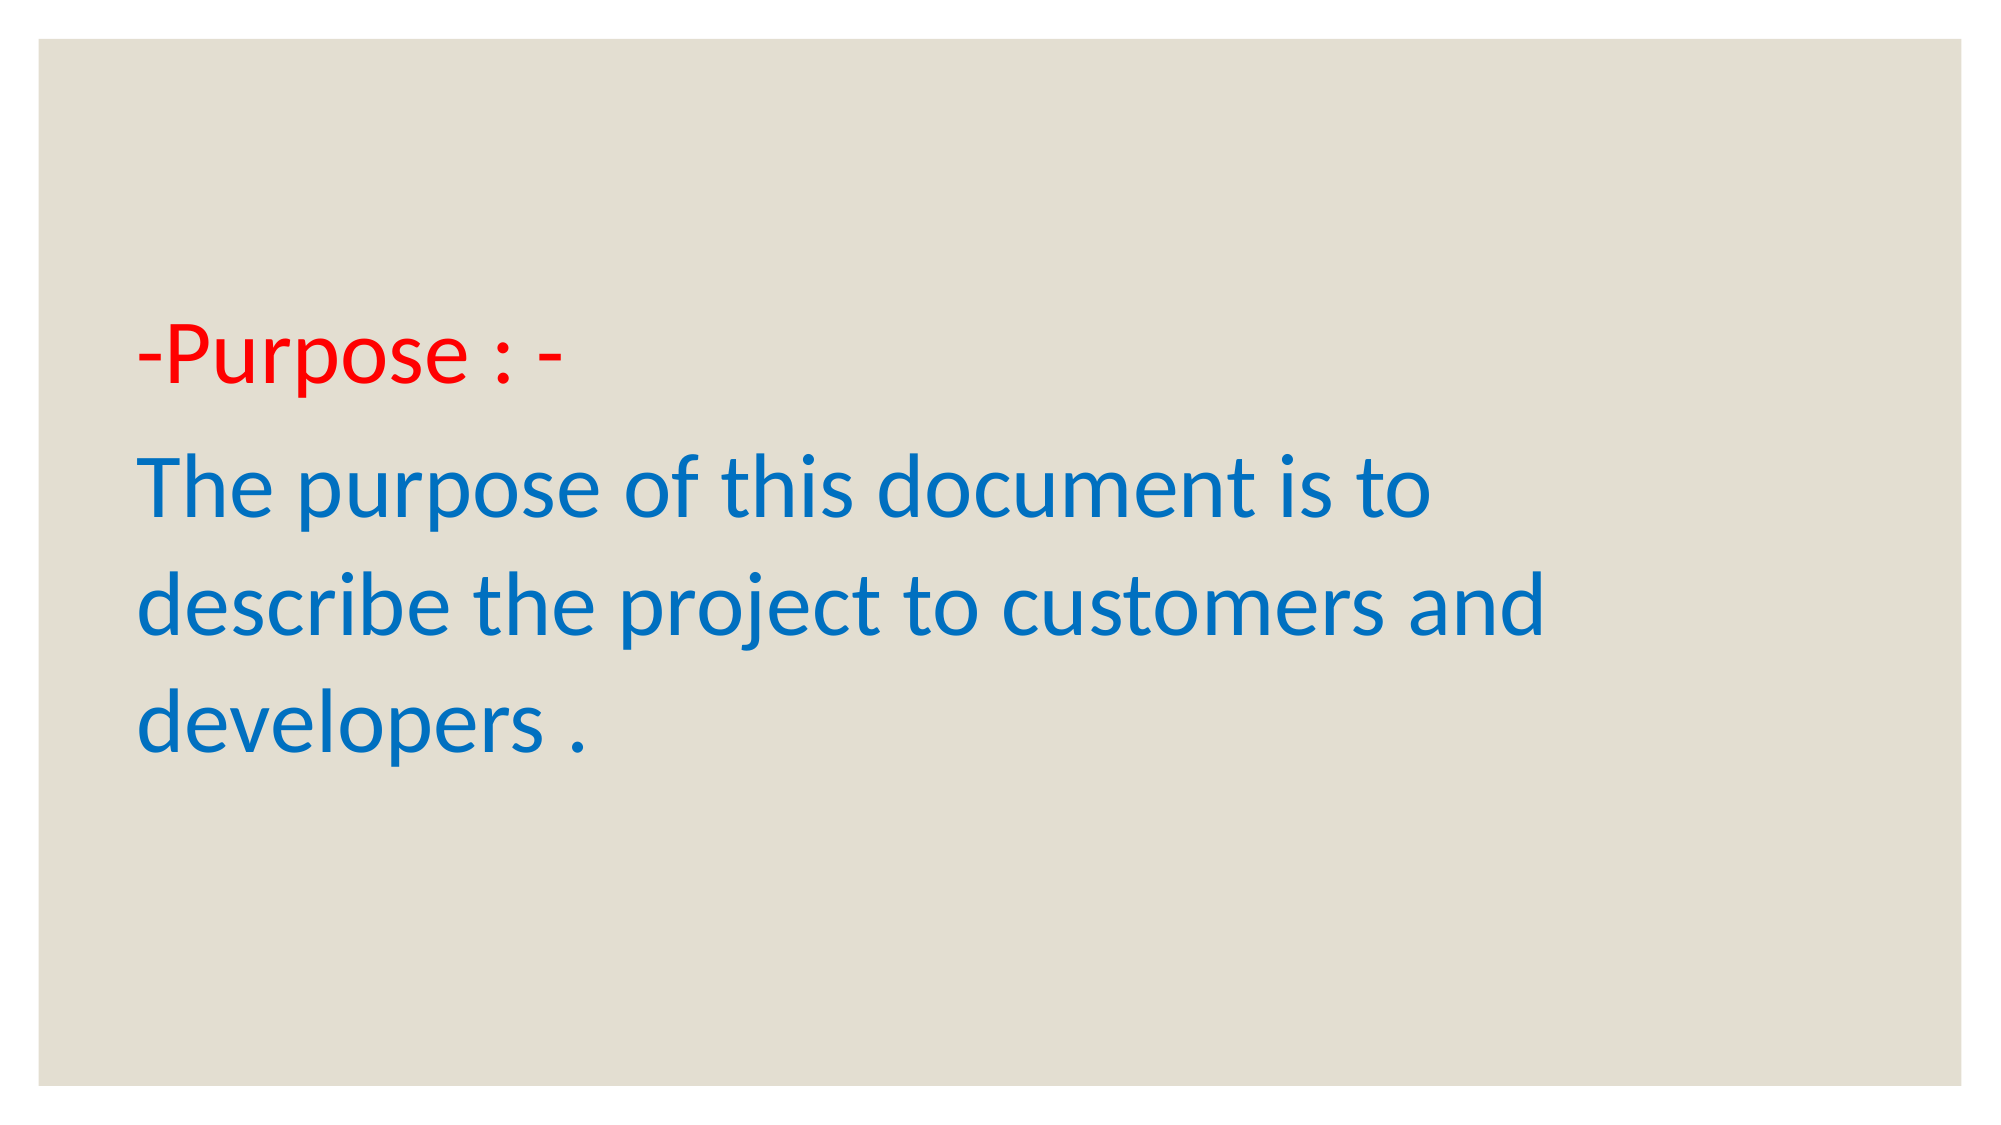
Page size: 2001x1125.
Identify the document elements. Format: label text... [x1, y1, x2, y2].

text_box -Purpose : - The purpose of this document is to describe the project to customers and developers . [121, 276, 1769, 844]
